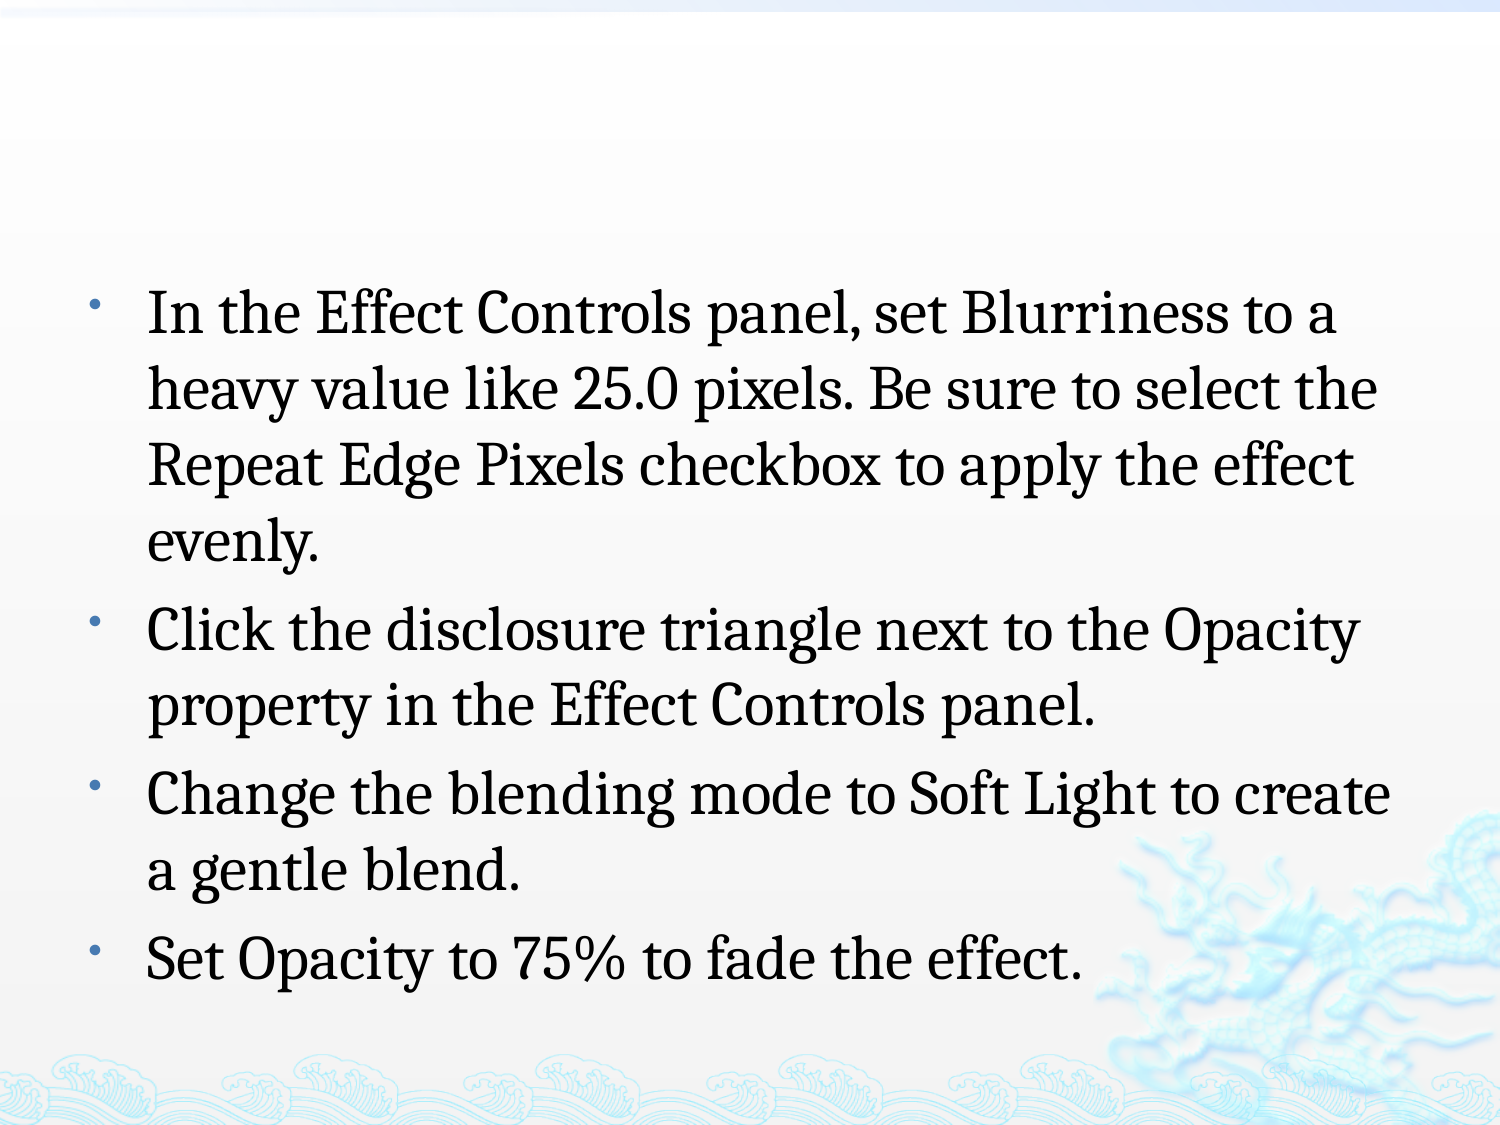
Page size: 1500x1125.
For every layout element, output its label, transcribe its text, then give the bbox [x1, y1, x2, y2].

list In the Effect Controls panel, set Blurriness to a heavy value like 25.0 pixels. Be sure to select the Repeat Edge Pixels checkbox to apply the effect evenly. Click the disclosure triangle next to the Opacity property in the Effect Controls panel. Change the blending mode to Soft Light to create a gentle blend. Set Opacity to 75% to fade the effect. [75, 262, 1425, 1005]
